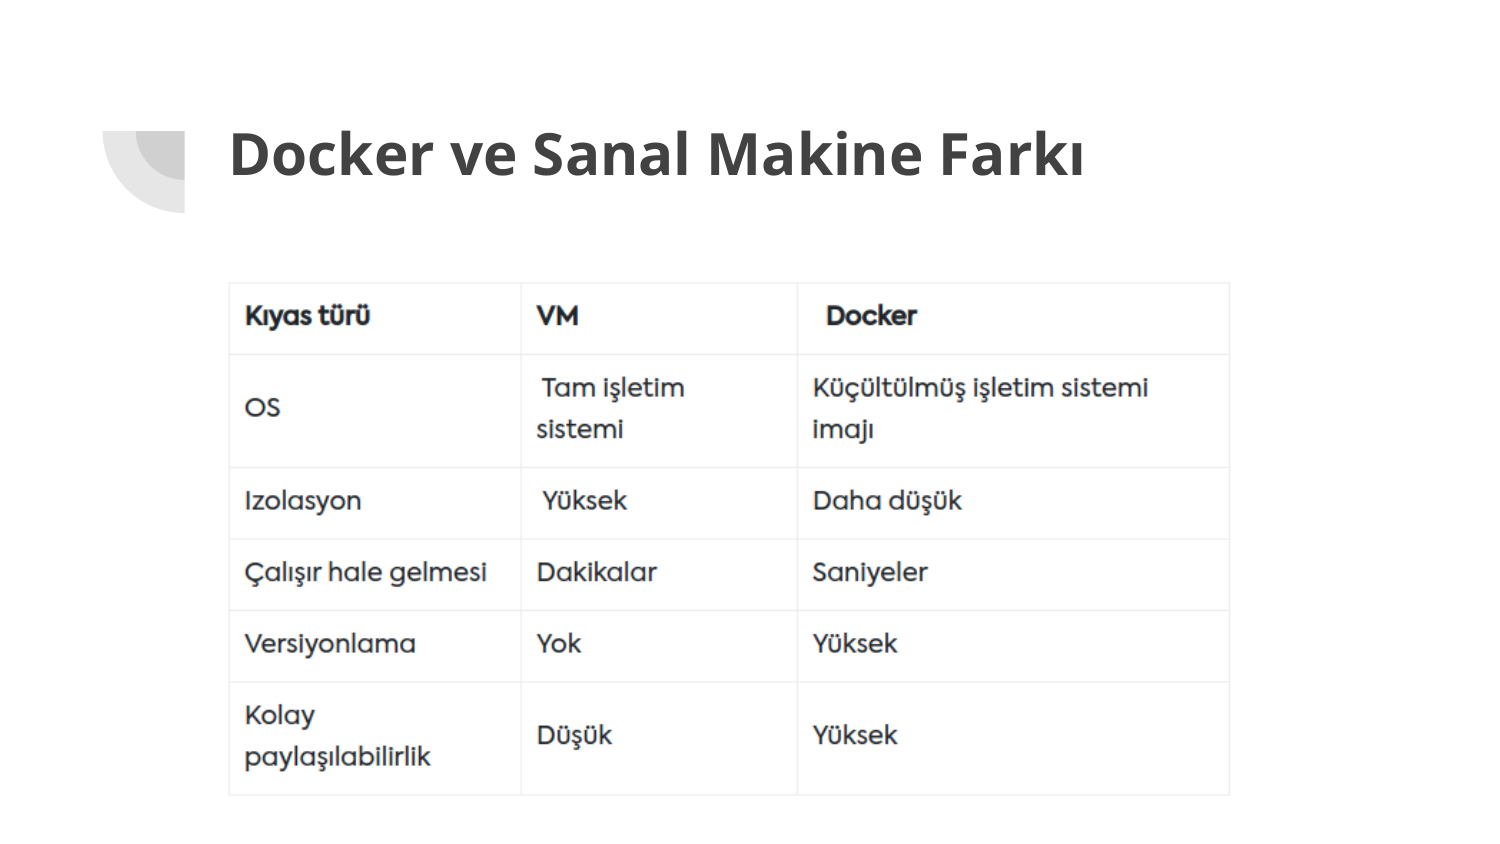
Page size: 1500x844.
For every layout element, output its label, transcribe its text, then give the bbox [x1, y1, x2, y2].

picture [213, 270, 1239, 804]
title Docker ve Sanal Makine Farkı [213, 98, 1368, 263]
